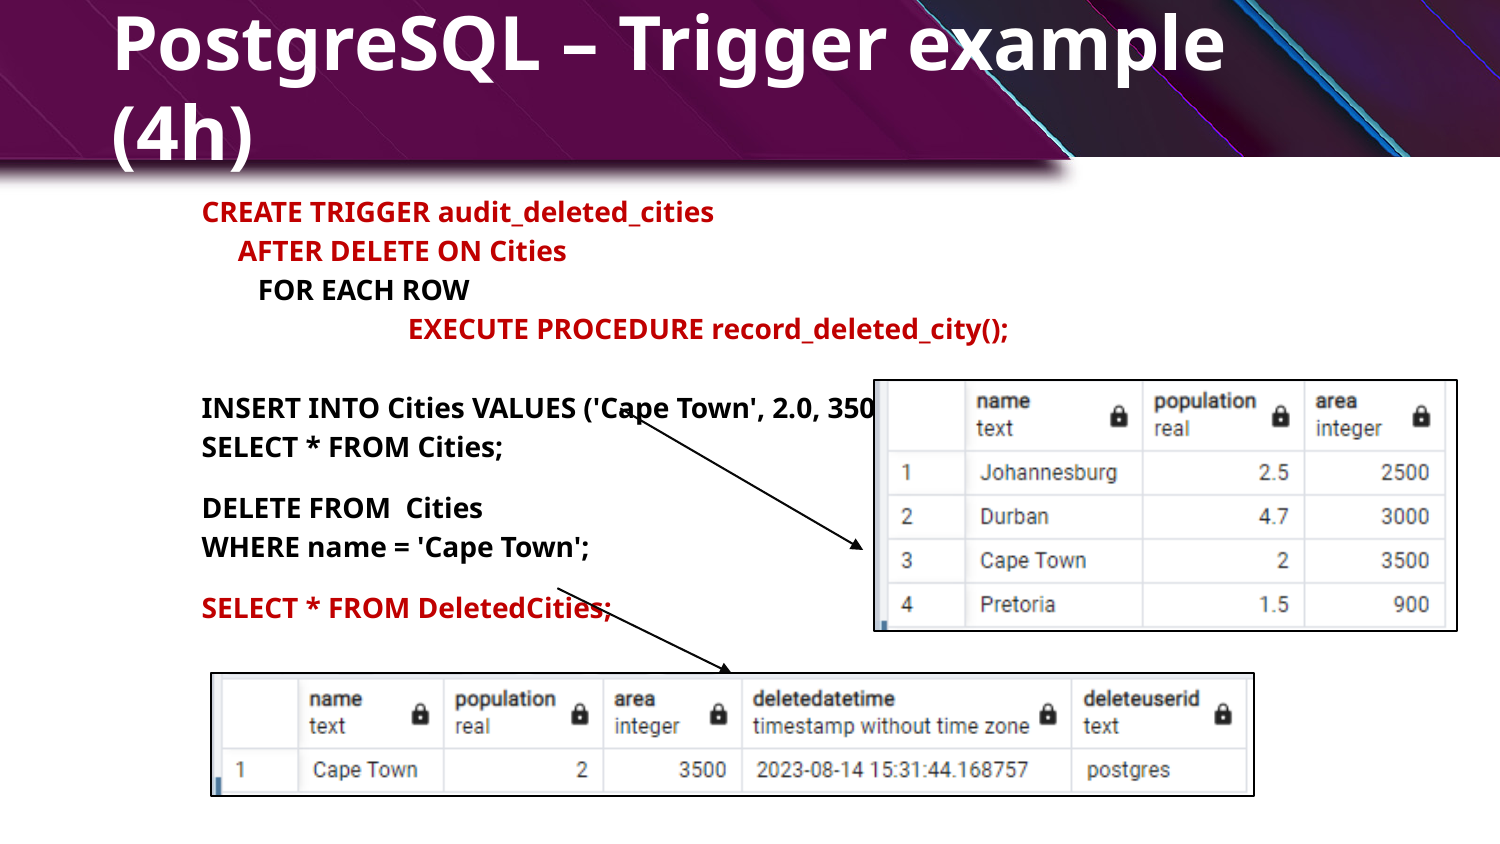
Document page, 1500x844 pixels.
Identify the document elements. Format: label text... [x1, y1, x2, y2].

title PostgreSQL – Trigger example (4h) [96, 45, 1336, 125]
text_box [620, 408, 864, 551]
slide_number 25 [1074, 782, 1425, 827]
picture [0, 0, 1500, 844]
list CREATE TRIGGER audit_deleted_cities AFTER DELETE ON Cities FOR EACH ROW EXECUTE PROCEDURE record_deleted_city(); INSERT INTO Cities VALUES ('Cape Town', 2.0, 3500); SELECT * FROM Cities; DELETE FROM Cities WHERE name = 'Cape Town'; SELECT * FROM DeletedCities; [186, 186, 1218, 639]
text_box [557, 587, 733, 672]
